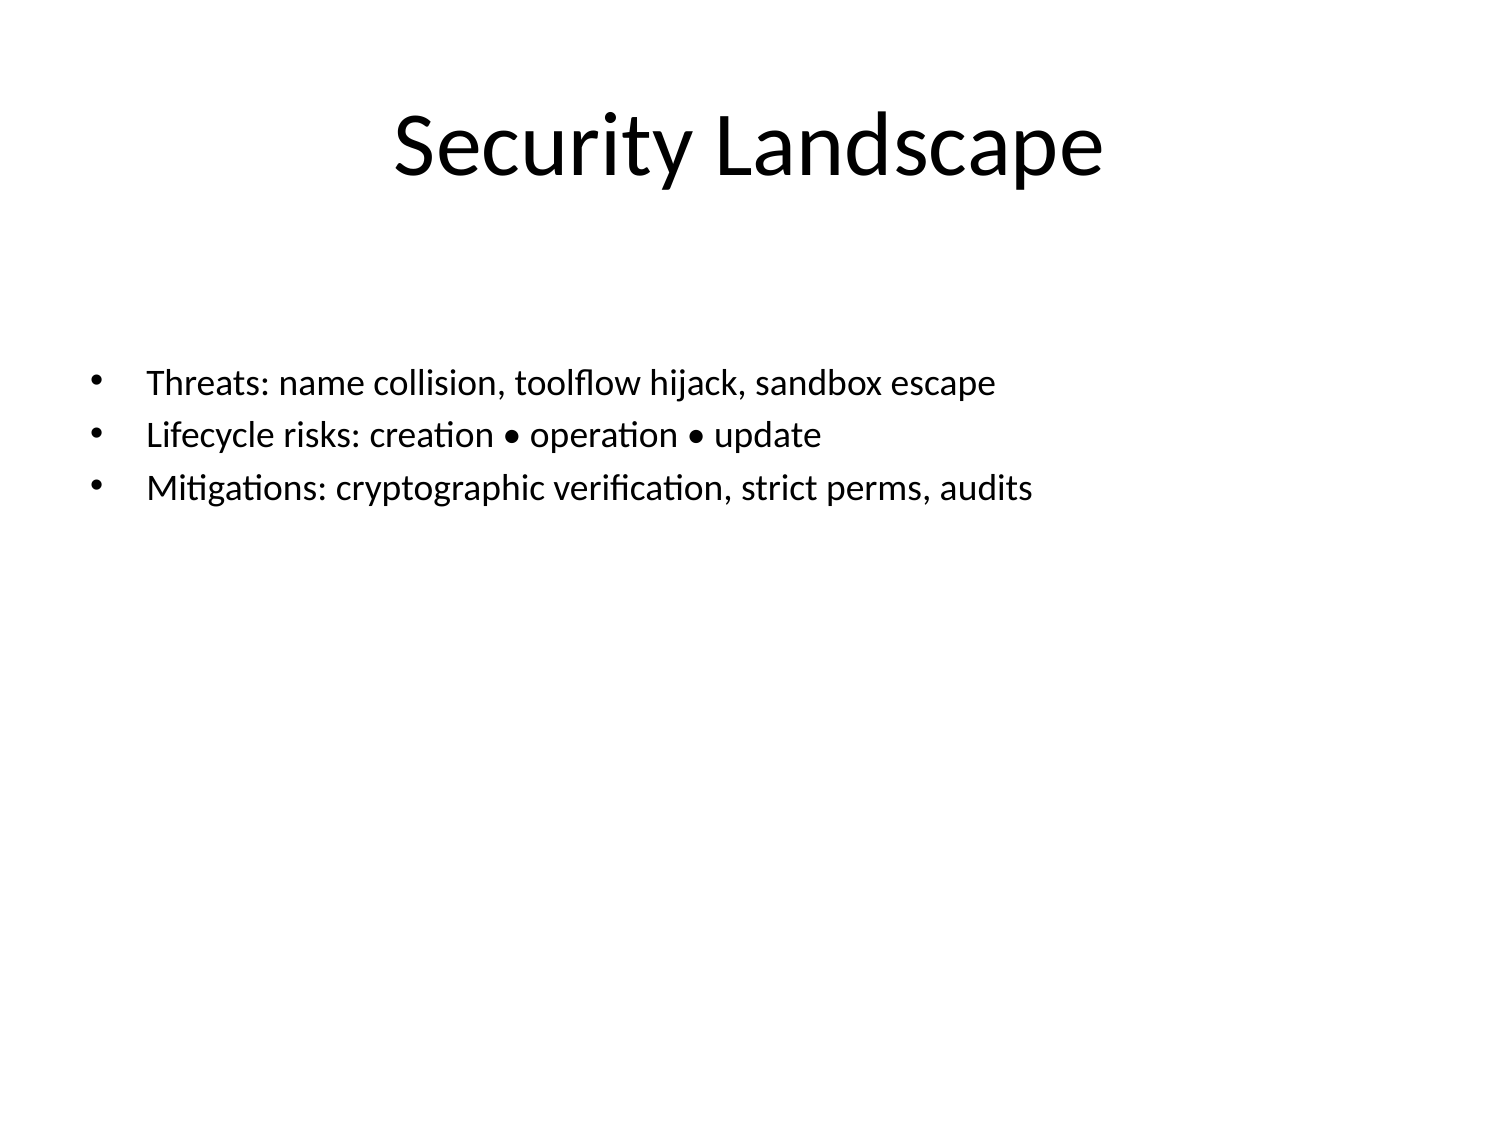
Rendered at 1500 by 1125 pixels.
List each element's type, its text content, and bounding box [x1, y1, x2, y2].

title Security Landscape [75, 45, 1425, 233]
list Threats: name collision, toolflow hijack, sandbox escape Lifecycle risks: creation • operation • update Mitigations: cryptographic verification, strict perms, audits [75, 262, 1425, 1005]
